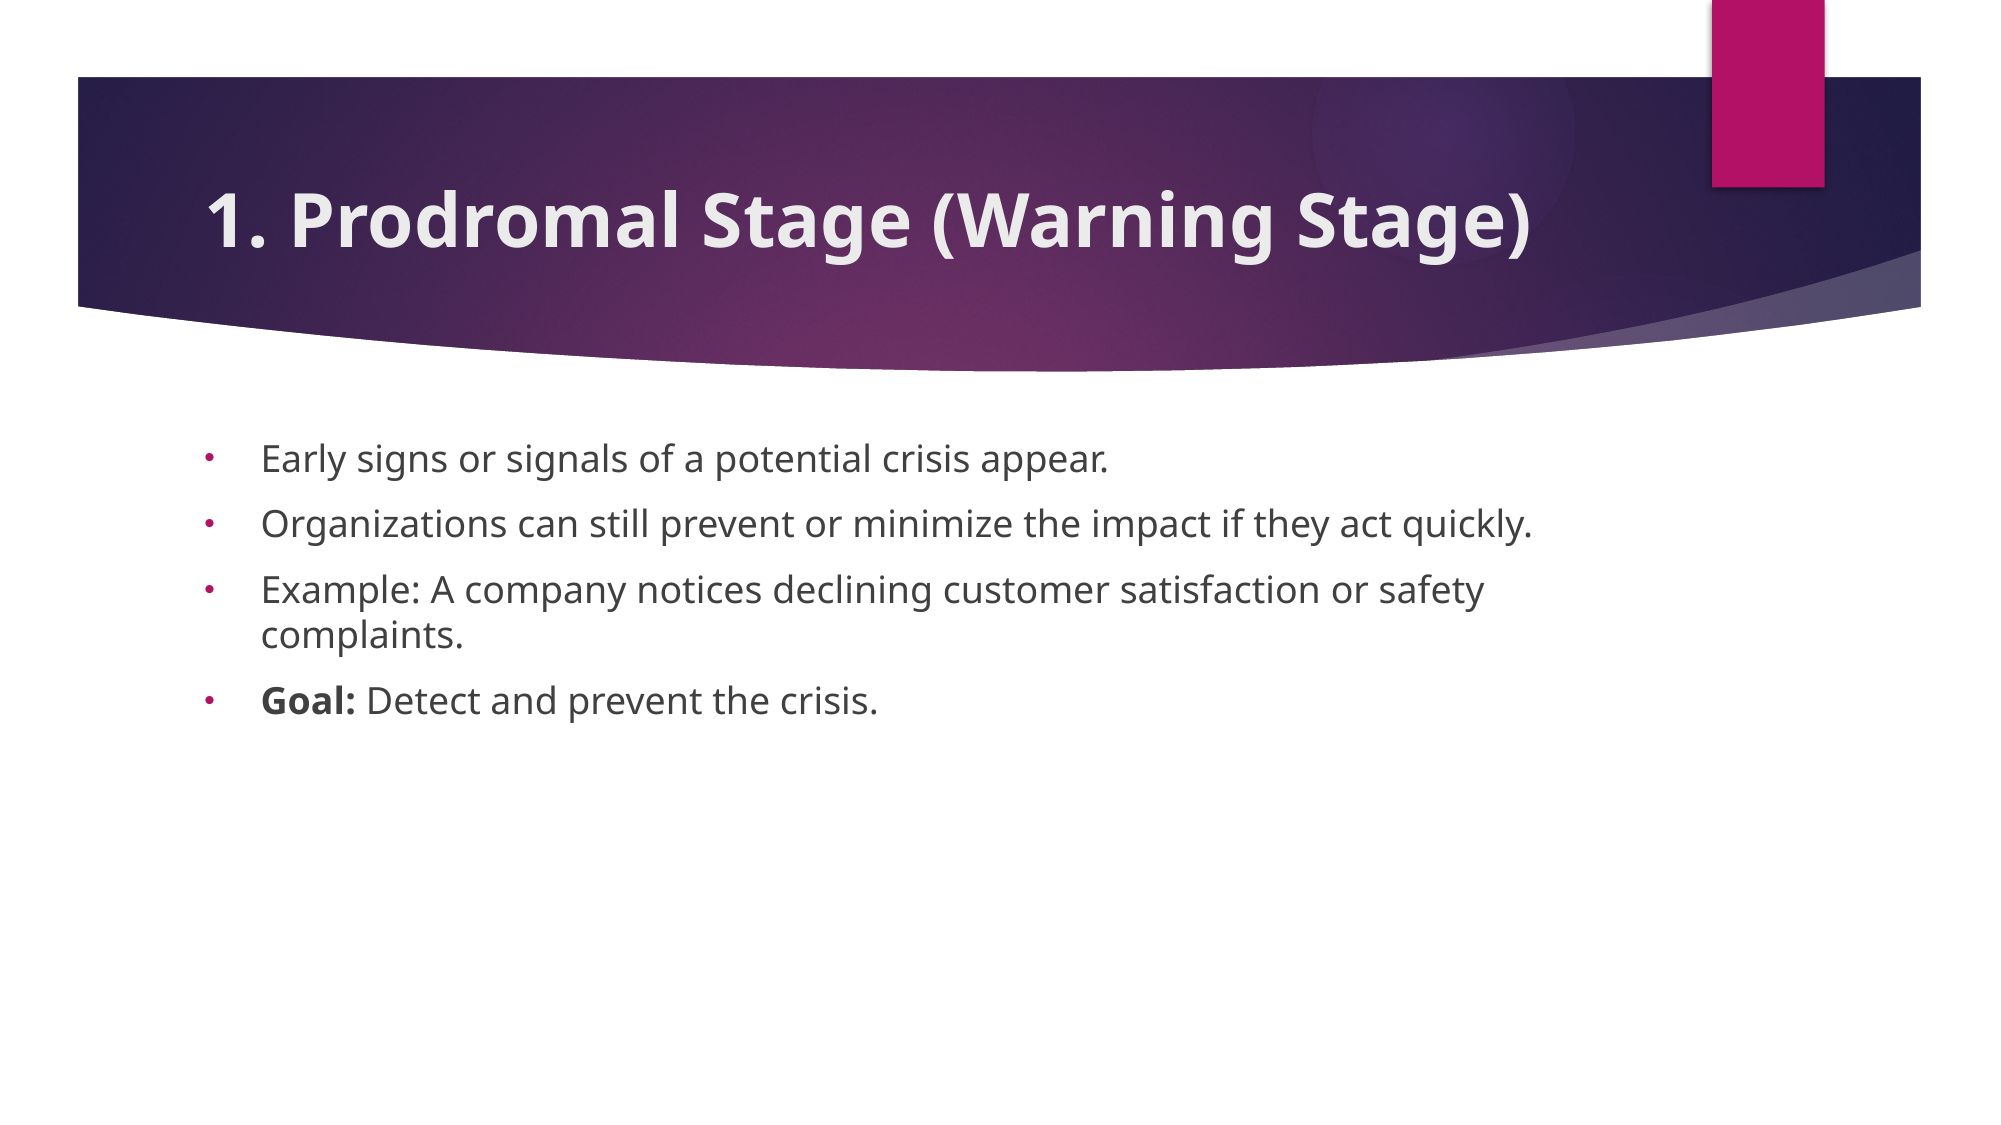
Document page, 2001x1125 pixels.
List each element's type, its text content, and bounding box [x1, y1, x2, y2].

title 1. Prodromal Stage (Warning Stage) [189, 159, 1627, 276]
list Early signs or signals of a potential crisis appear. Organizations can still prevent or minimize the impact if they act quickly. Example: A company notices declining customer satisfaction or safety complaints. Goal: Detect and prevent the crisis. [189, 427, 1638, 988]
